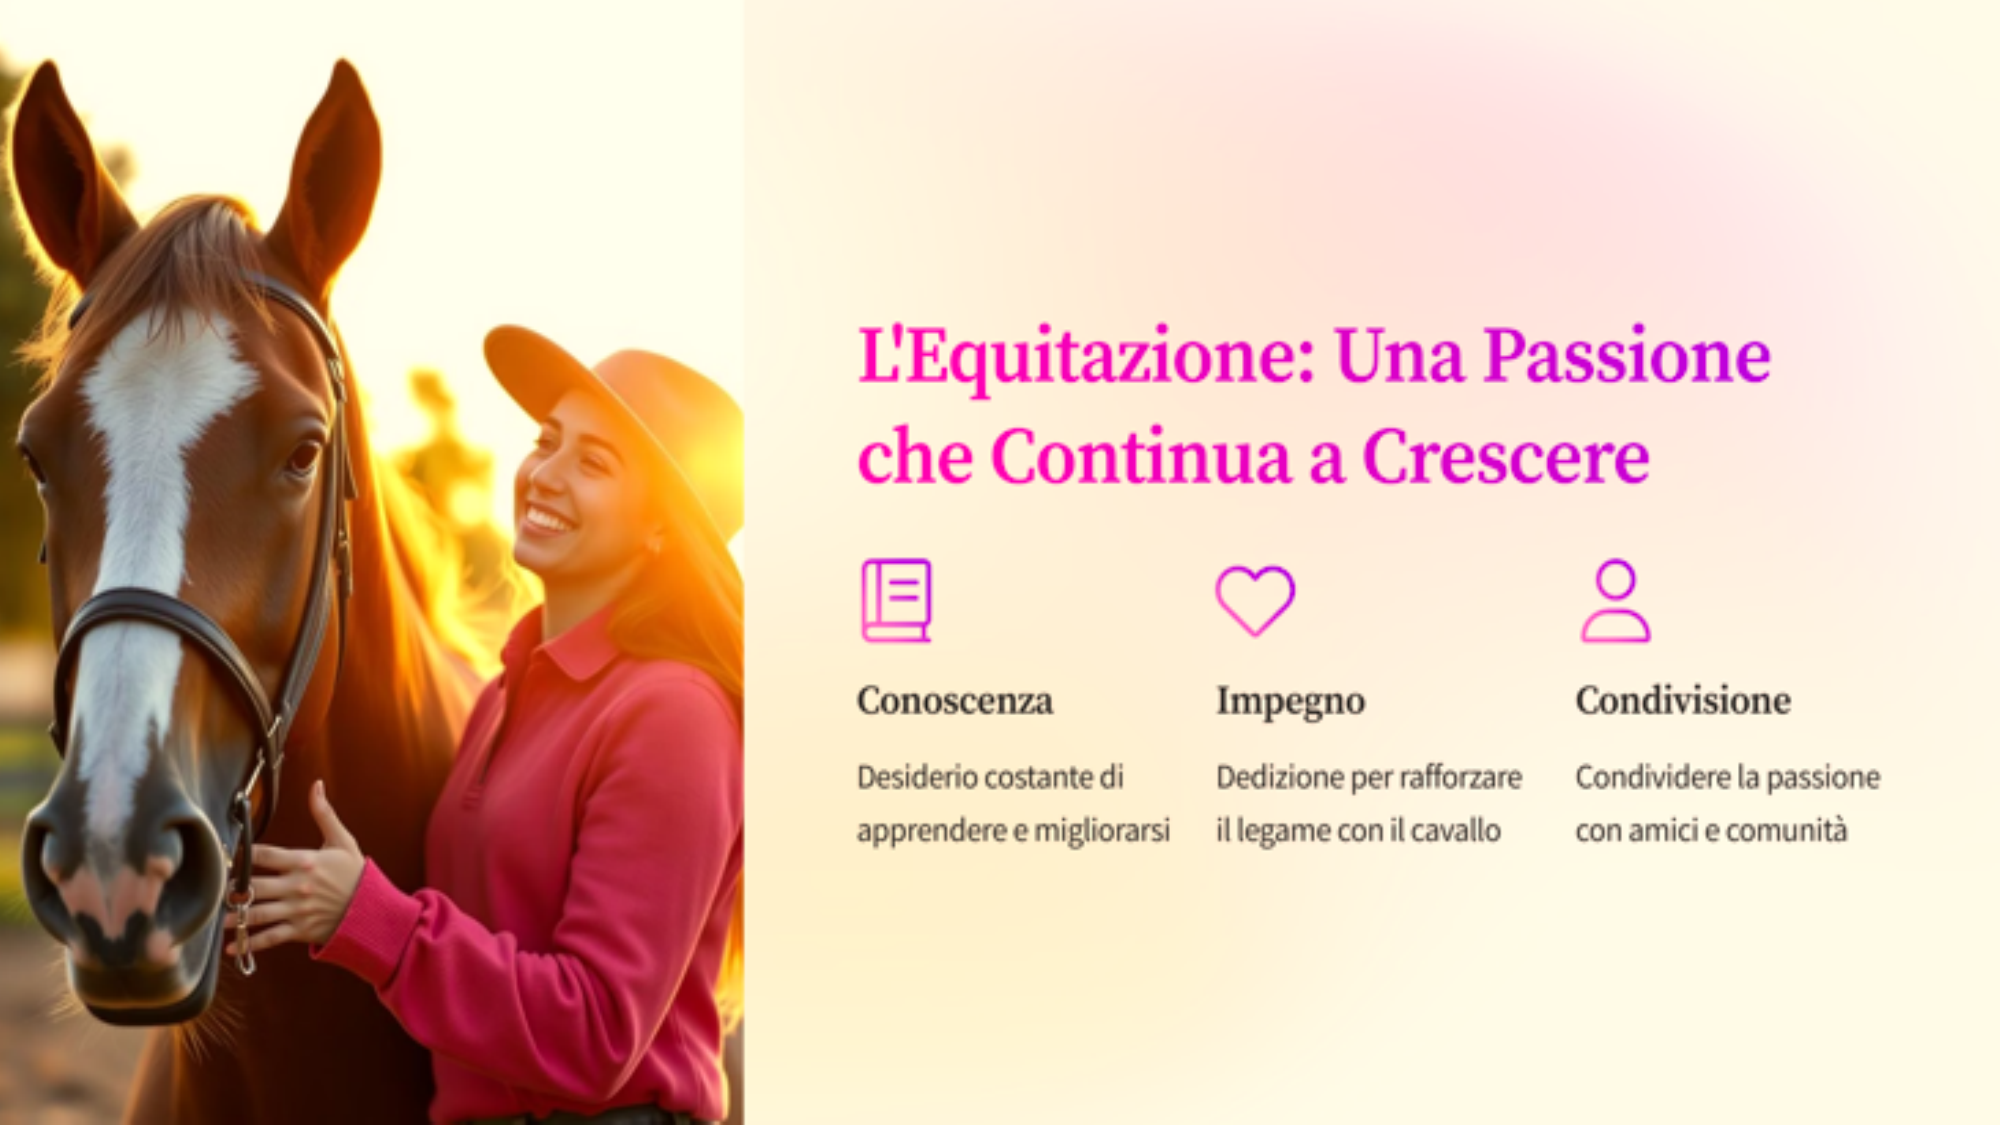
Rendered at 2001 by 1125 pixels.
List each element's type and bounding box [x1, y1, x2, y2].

list [0, 0, 2000, 1125]
